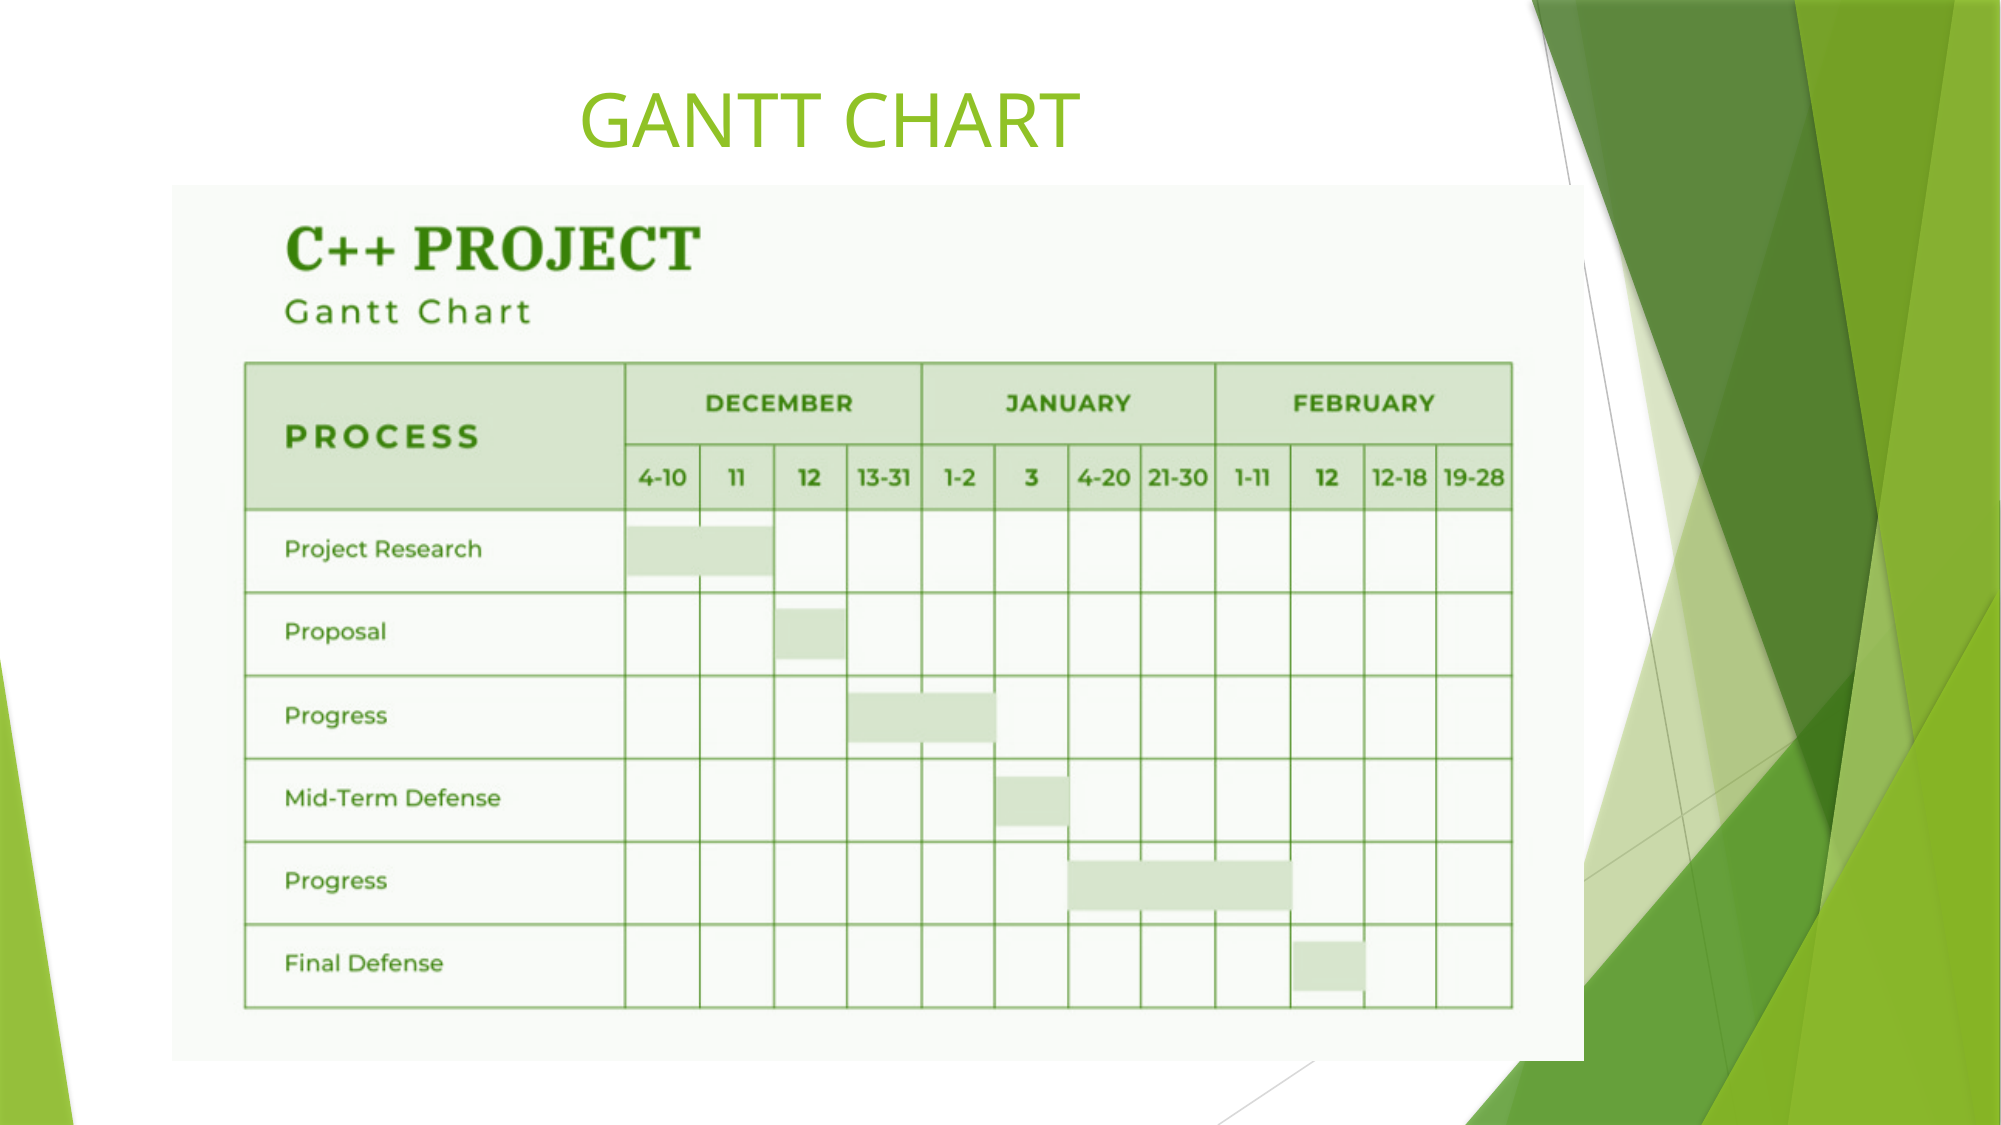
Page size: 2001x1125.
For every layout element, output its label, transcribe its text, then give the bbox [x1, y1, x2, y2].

title GANTT CHART [124, 64, 1536, 282]
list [172, 184, 1584, 1061]
